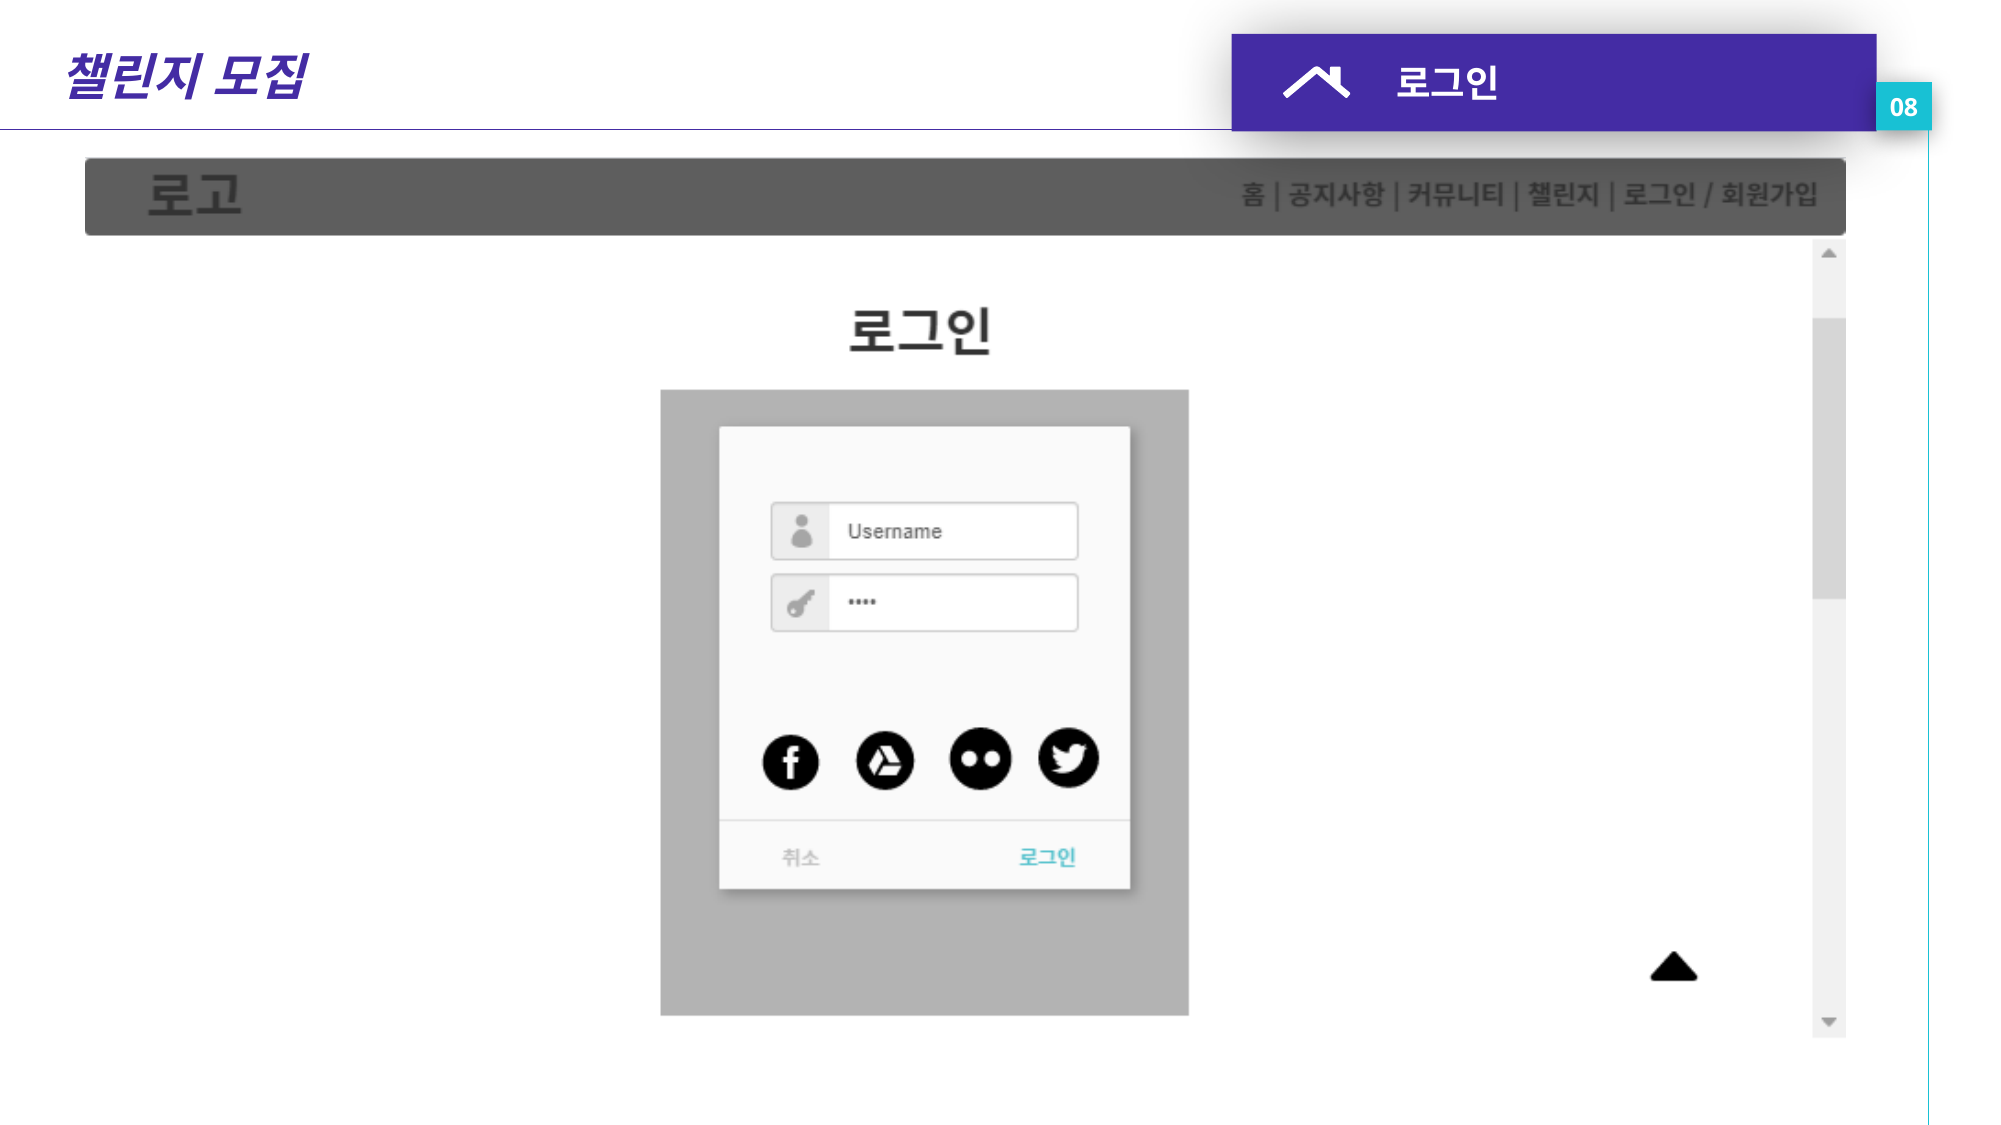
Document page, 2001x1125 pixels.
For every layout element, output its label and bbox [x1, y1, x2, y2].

text_box [0, 33, 1932, 1125]
